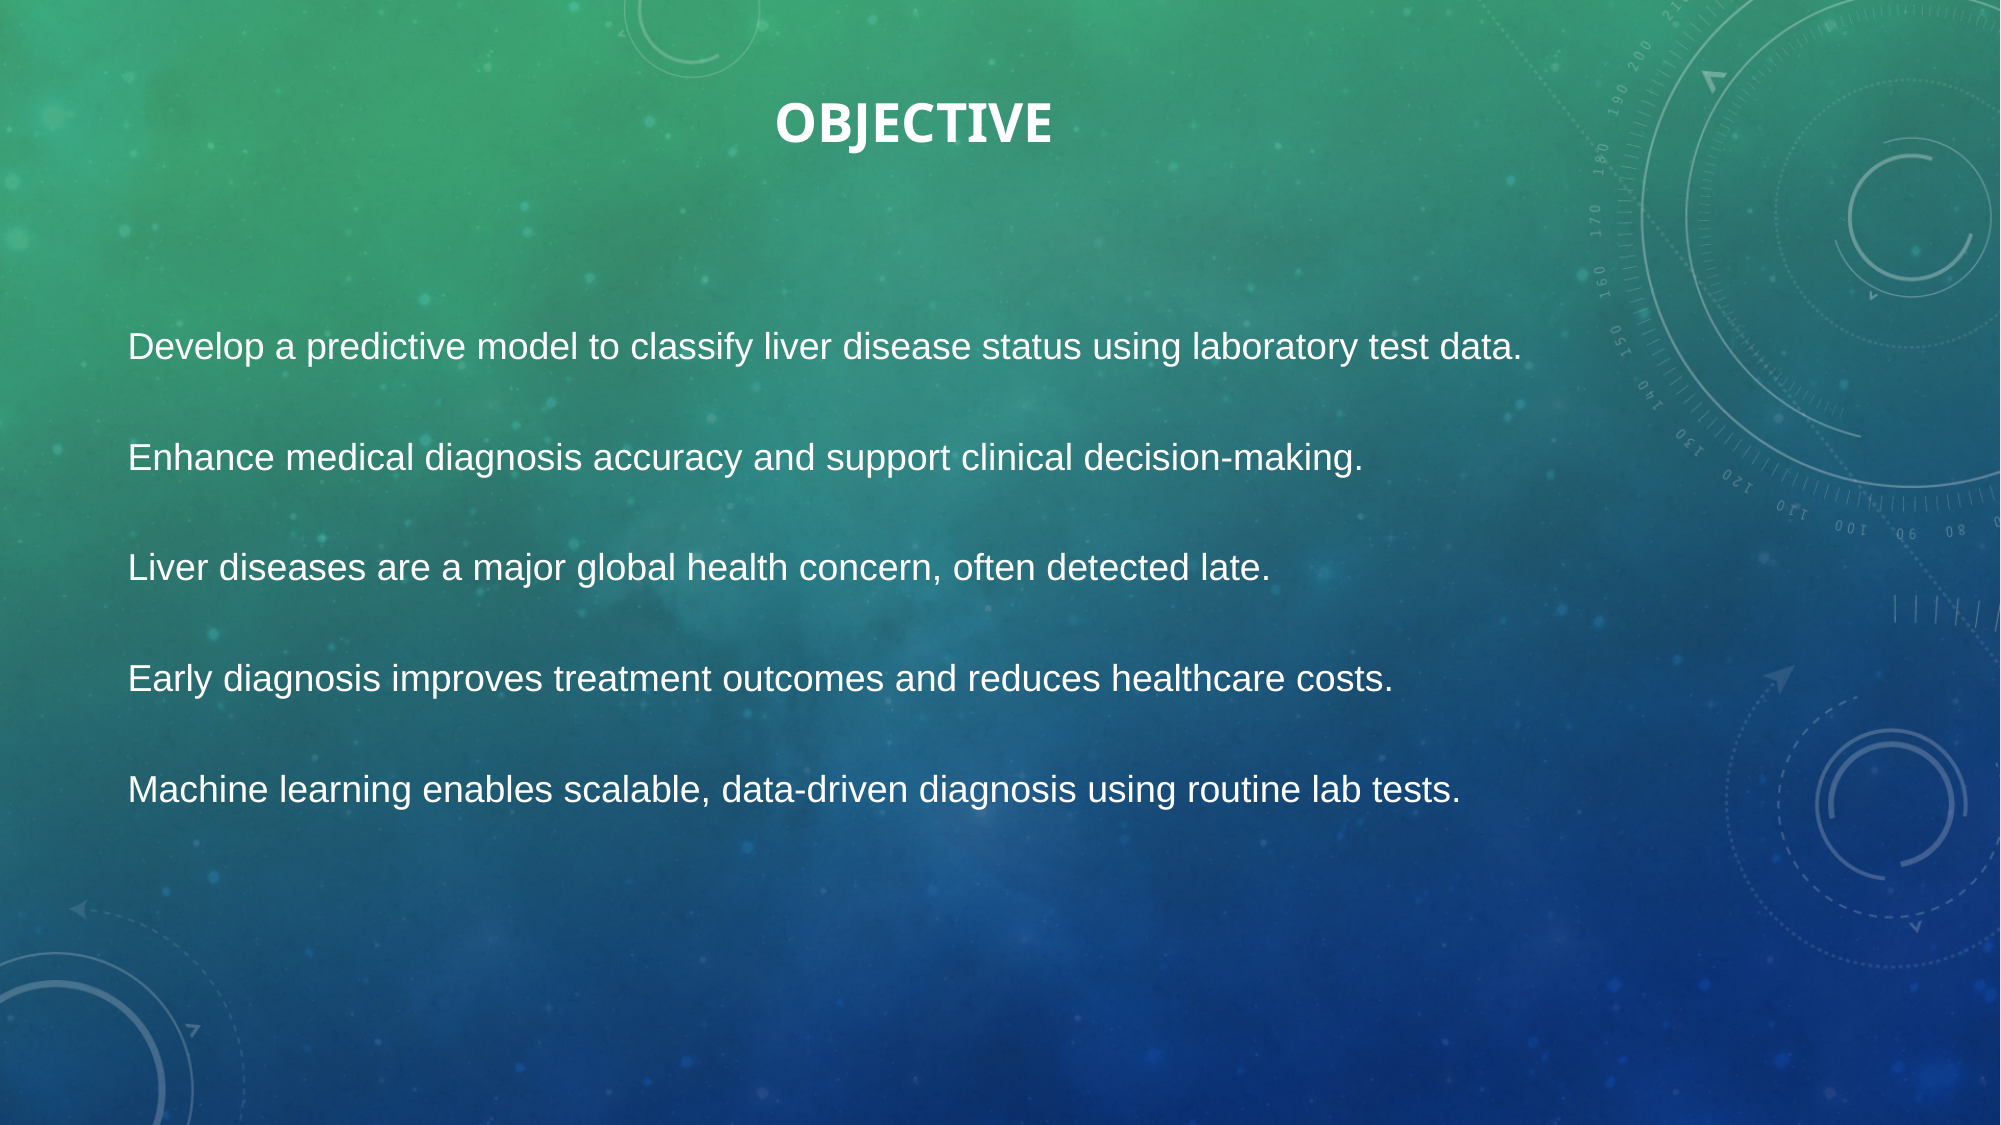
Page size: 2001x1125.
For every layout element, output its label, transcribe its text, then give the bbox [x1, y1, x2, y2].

picture [0, 0, 2001, 1125]
title Objective [112, 48, 1716, 220]
list Develop a predictive model to classify liver disease status using laboratory test data. Enhance medical diagnosis accuracy and support clinical decision-making. Liver diseases are a major global health concern, often detected late. Early diagnosis improves treatment outcomes and reduces healthcare costs. Machine learning enables scalable, data‑driven diagnosis using routine lab tests. [112, 220, 1775, 932]
